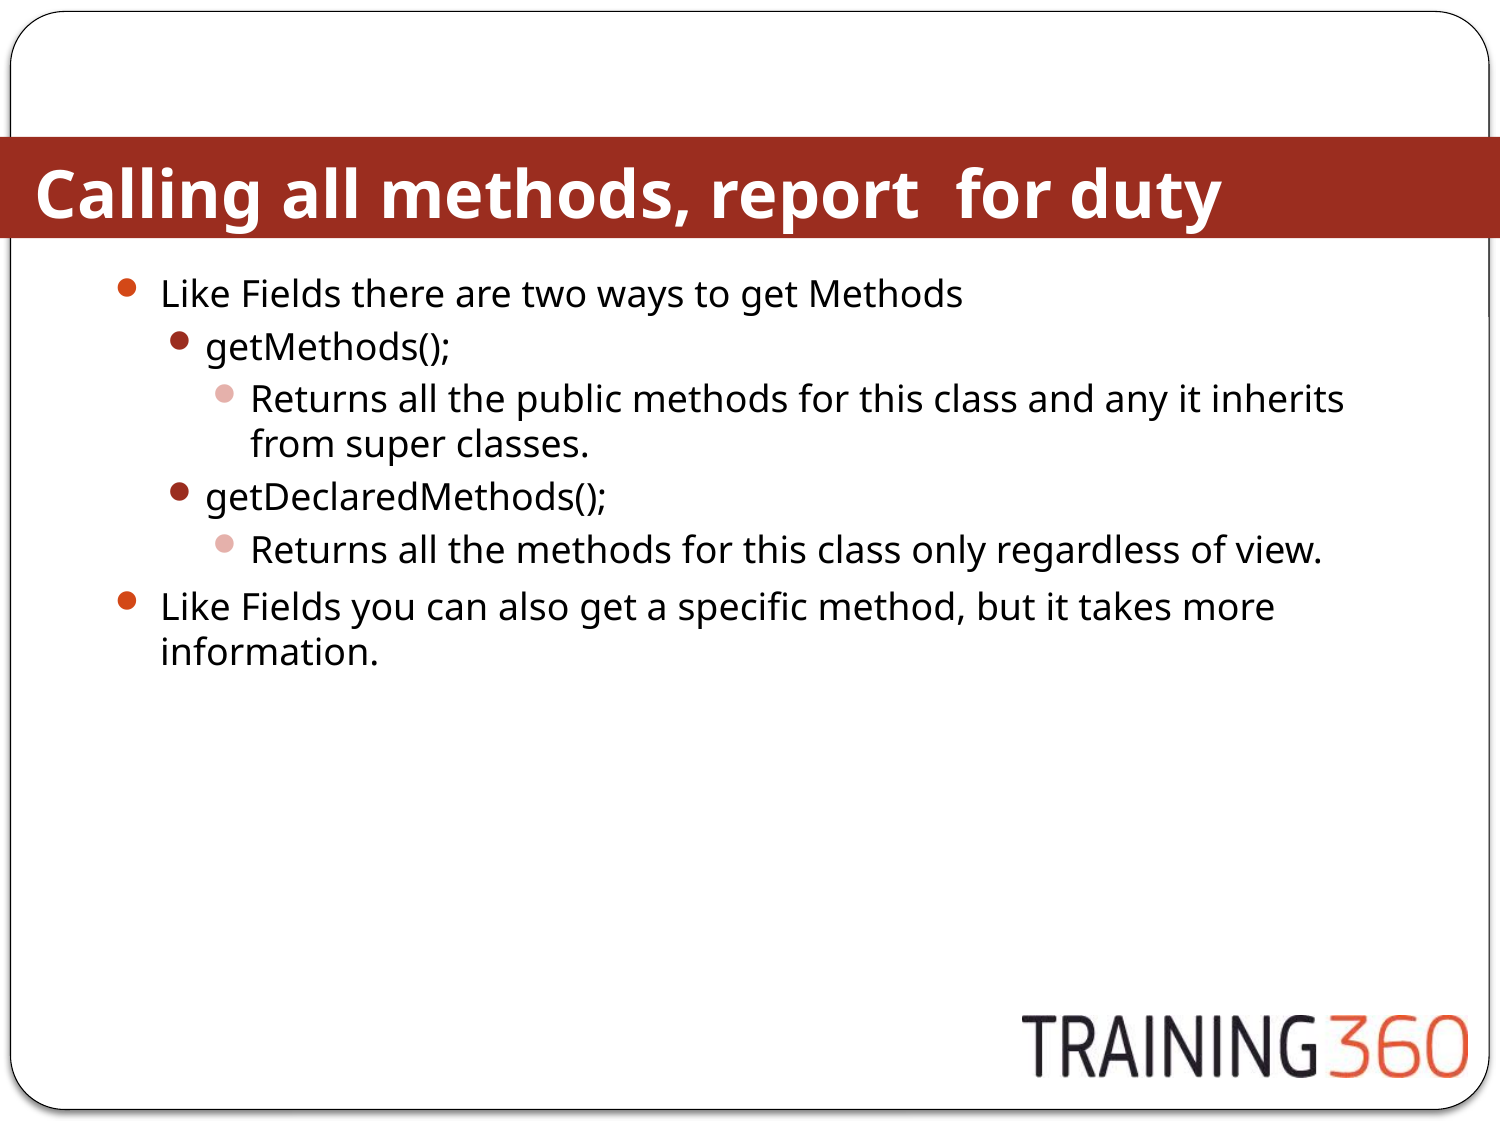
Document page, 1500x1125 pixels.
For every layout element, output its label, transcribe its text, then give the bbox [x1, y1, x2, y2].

text_box Calling all methods, report for duty [0, 136, 1500, 239]
picture [1022, 1015, 1469, 1078]
list Like Fields there are two ways to get Methods getMethods(); Returns all the public methods for this class and any it inherits from super classes. getDeclaredMethods(); Returns all the methods for this class only regardless of view. Like Fields you can also get a specific method, but it takes more information. [100, 262, 1438, 1000]
